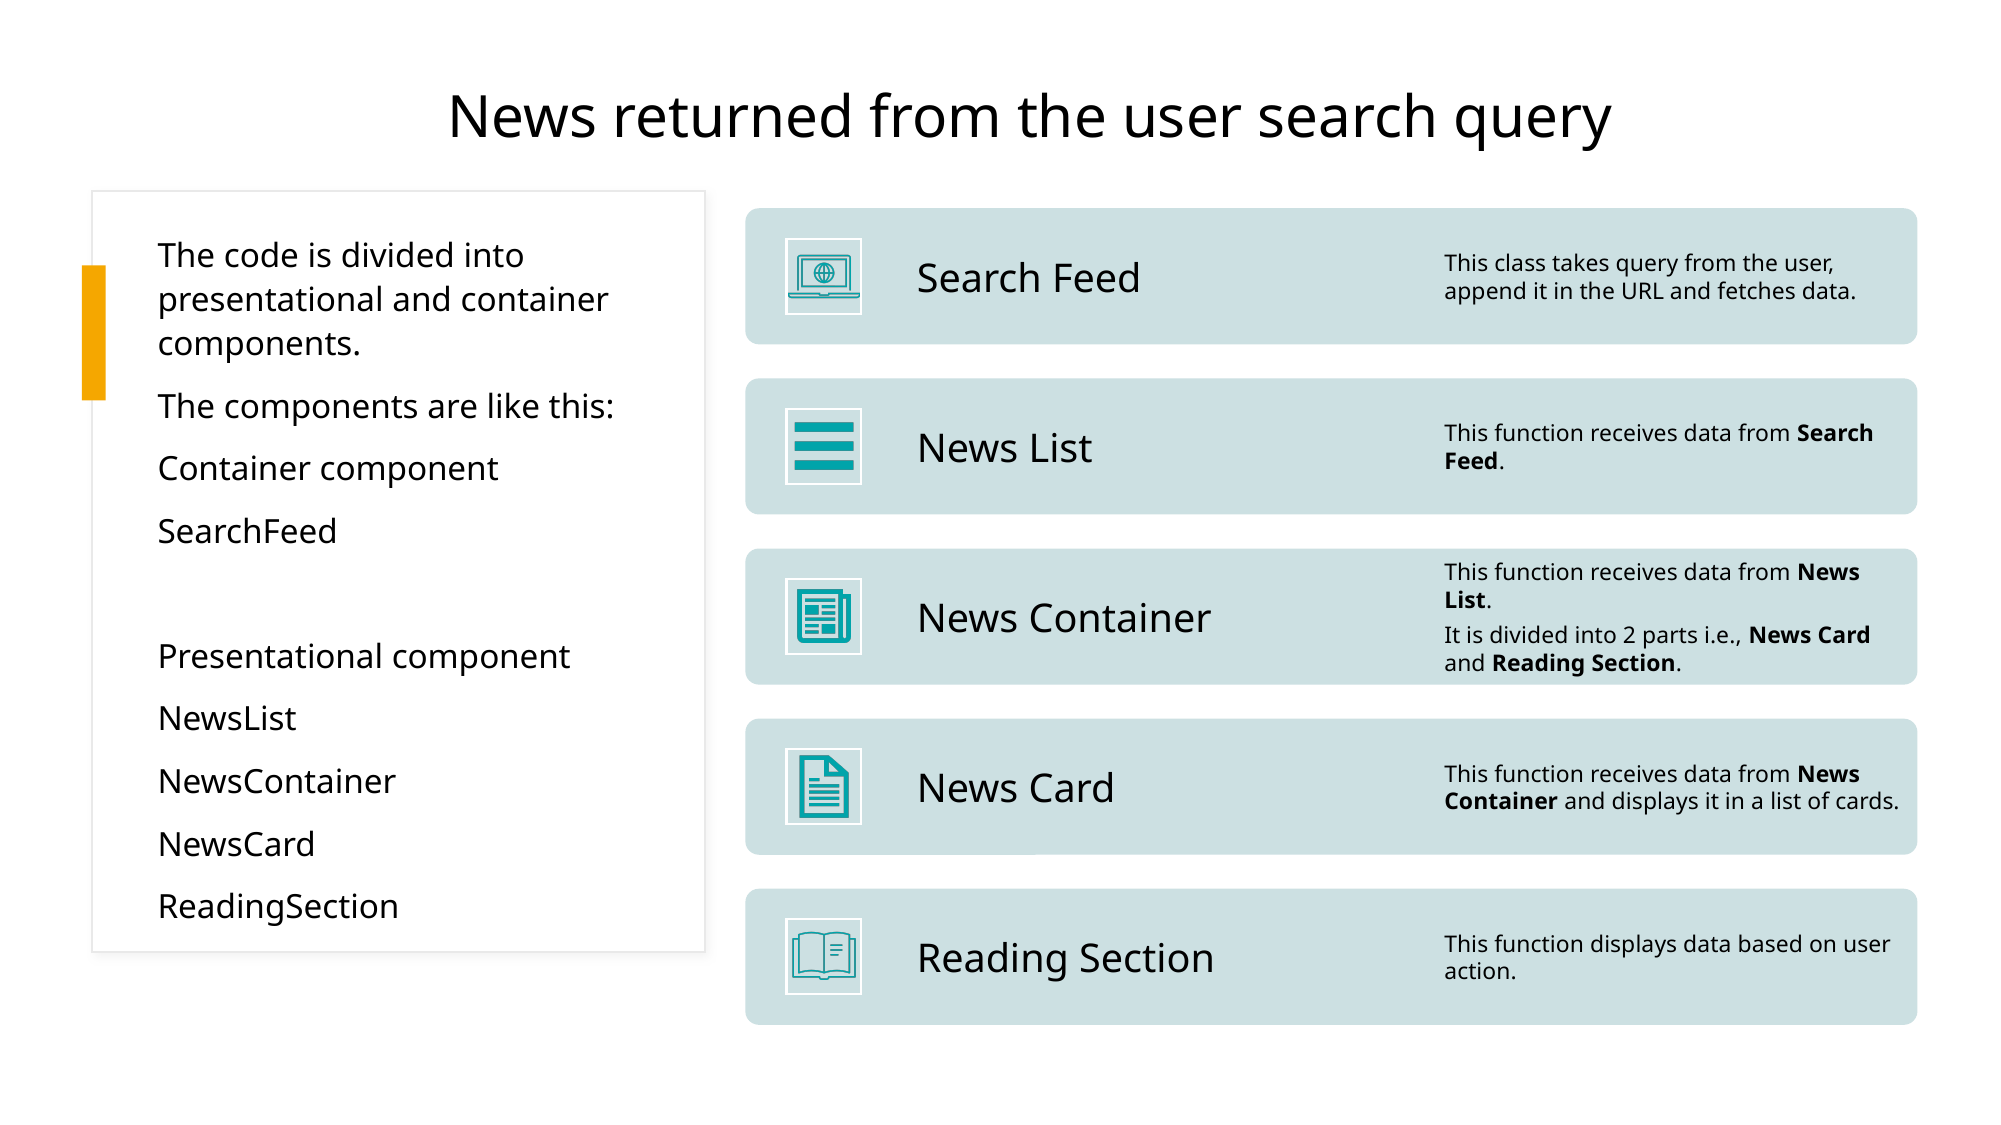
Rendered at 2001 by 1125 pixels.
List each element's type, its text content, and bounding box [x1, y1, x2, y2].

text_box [745, 207, 1918, 1026]
title News returned from the user search query [142, 35, 1918, 193]
list The code is divided into presentational and container components. The components are like this: Container component SearchFeed Presentational component NewsList NewsContainer NewsCard ReadingSection [142, 222, 651, 935]
